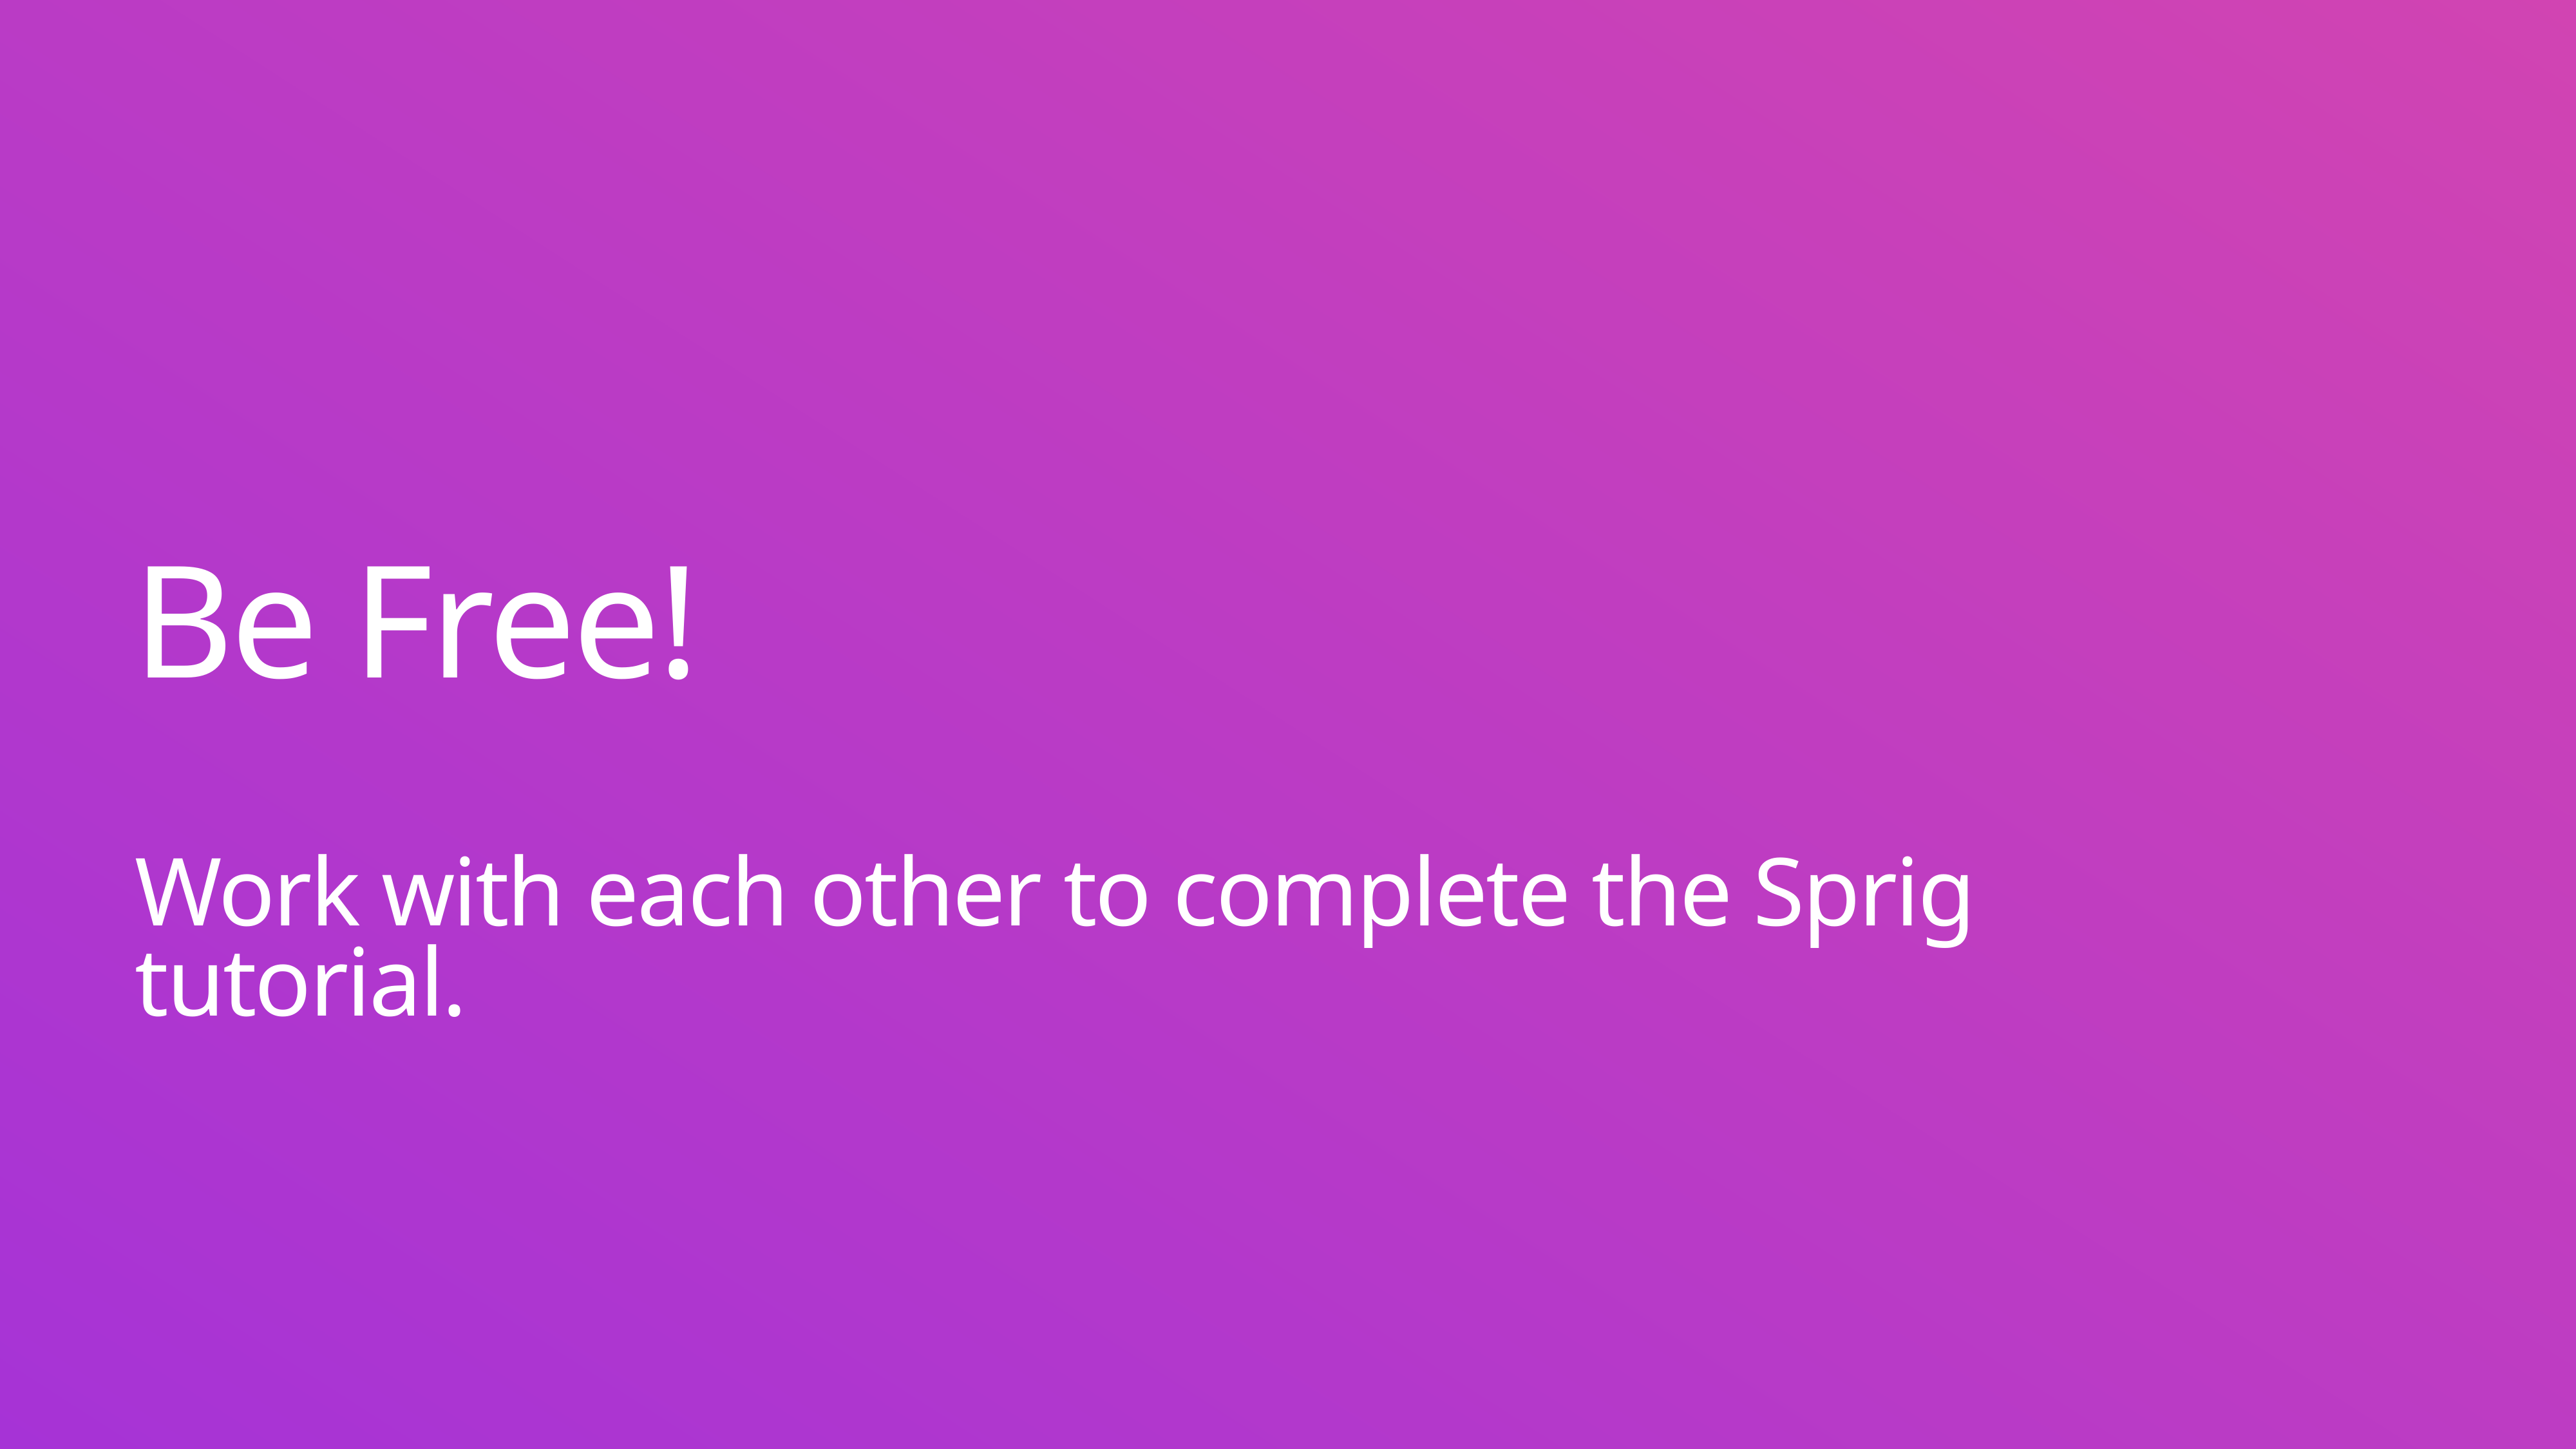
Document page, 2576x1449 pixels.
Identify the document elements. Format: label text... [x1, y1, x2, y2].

title Be Free! [127, 387, 2449, 879]
text_box Work with each other to complete the Sprig tutorial. [129, 848, 2011, 1039]
